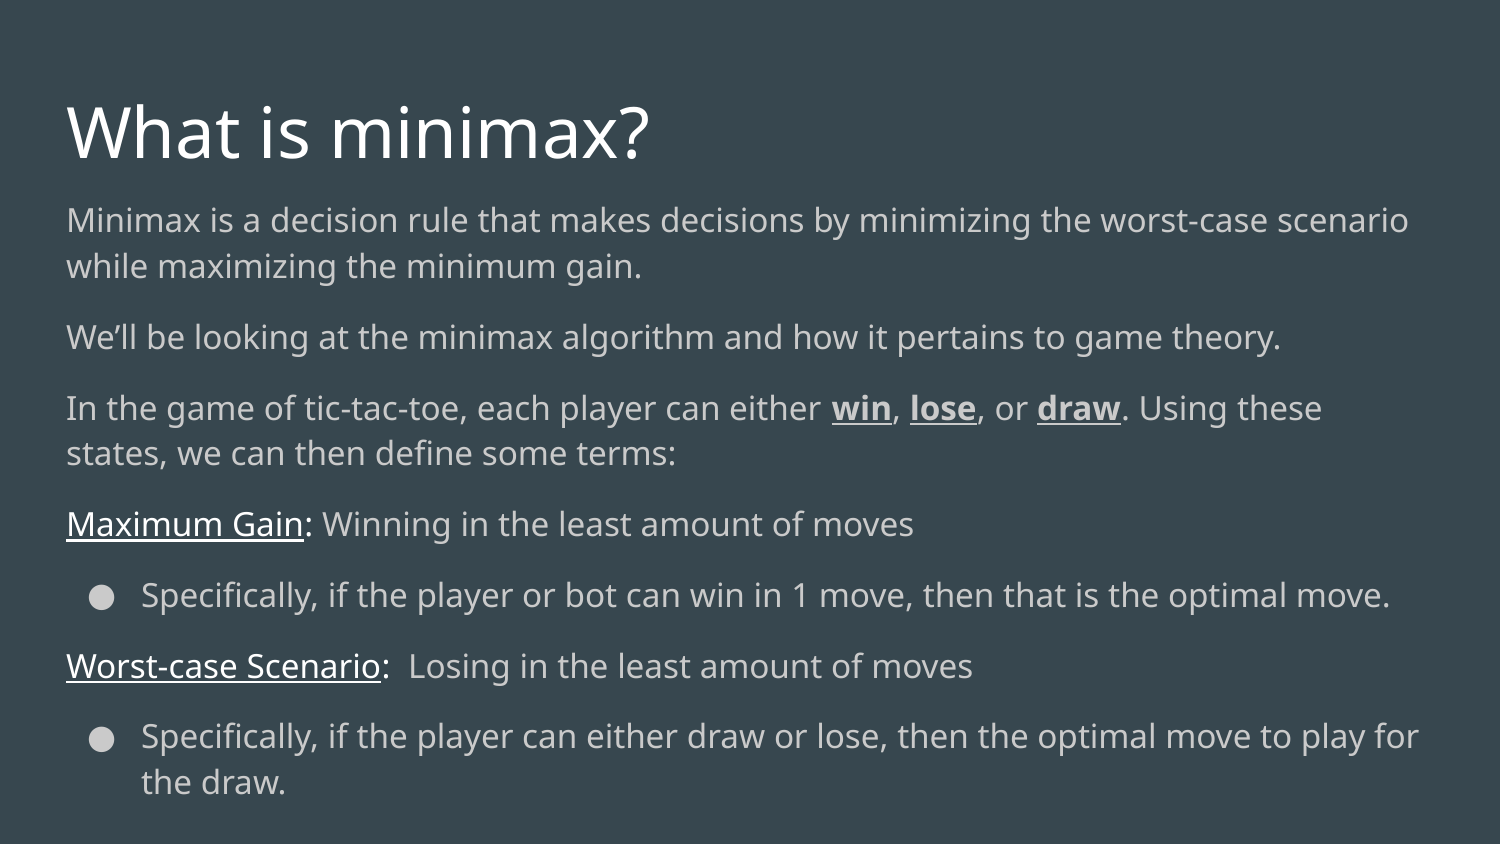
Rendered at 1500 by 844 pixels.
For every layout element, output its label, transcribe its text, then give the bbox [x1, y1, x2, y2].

title What is minimax? [51, 72, 1449, 167]
list Minimax is a decision rule that makes decisions by minimizing the worst-case scenario while maximizing the minimum gain. We’ll be looking at the minimax algorithm and how it pertains to game theory. In the game of tic-tac-toe, each player can either win, lose, or draw. Using these states, we can then define some terms: Maximum Gain: Winning in the least amount of moves Specifically, if the player or bot can win in 1 move, then that is the optimal move. Worst-case Scenario: Losing in the least amount of moves Specifically, if the player can either draw or lose, then the optimal move to play for the draw. [51, 178, 1449, 818]
